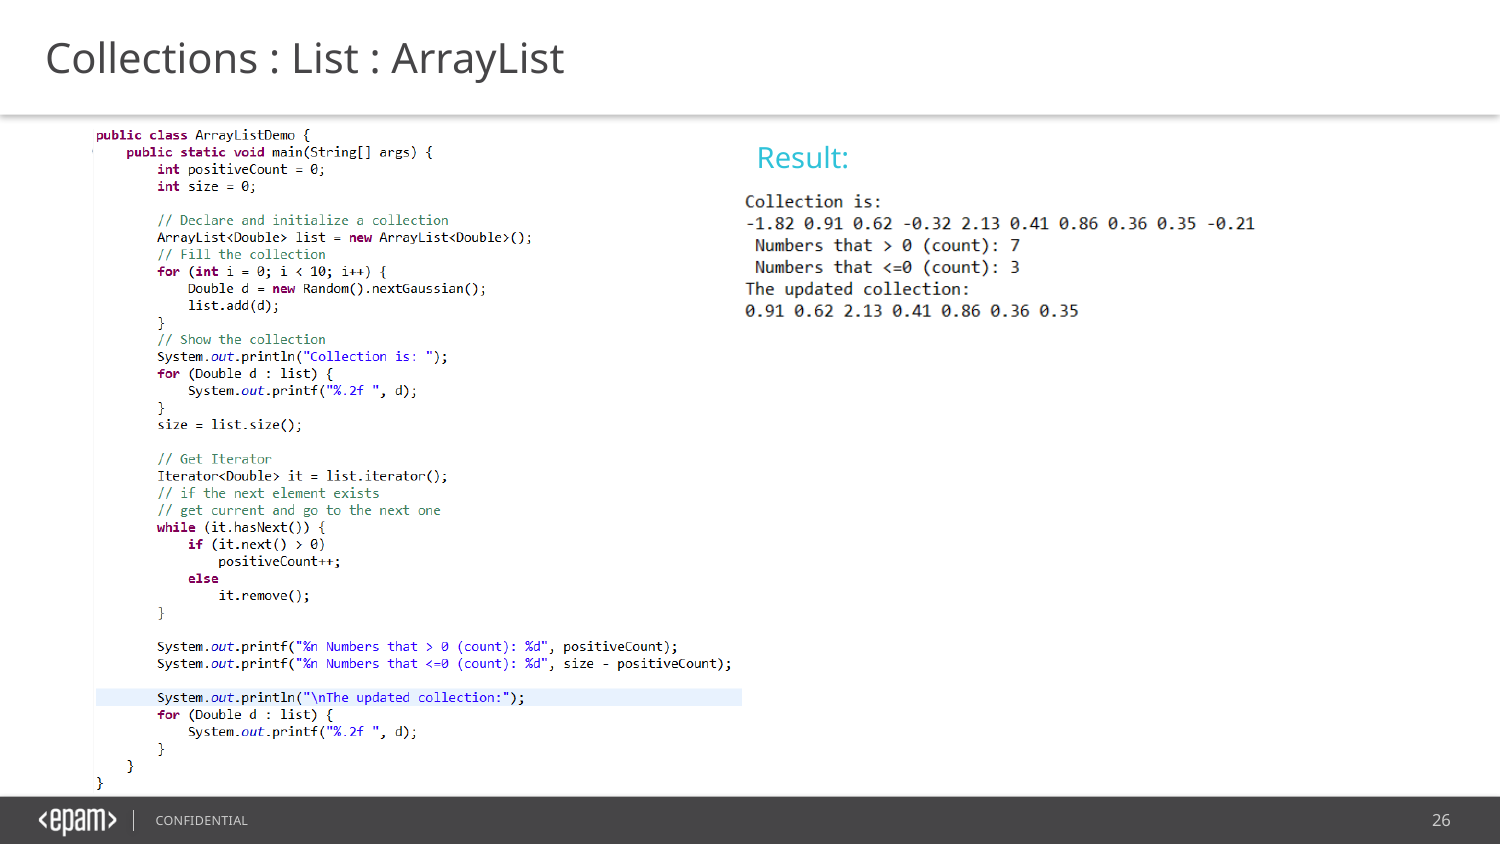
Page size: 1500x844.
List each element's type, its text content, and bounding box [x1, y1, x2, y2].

list Collections : List : ArrayList [0, 0, 1500, 115]
picture [91, 128, 1277, 794]
picture [38, 808, 117, 837]
text_box Result: [746, 131, 1166, 182]
